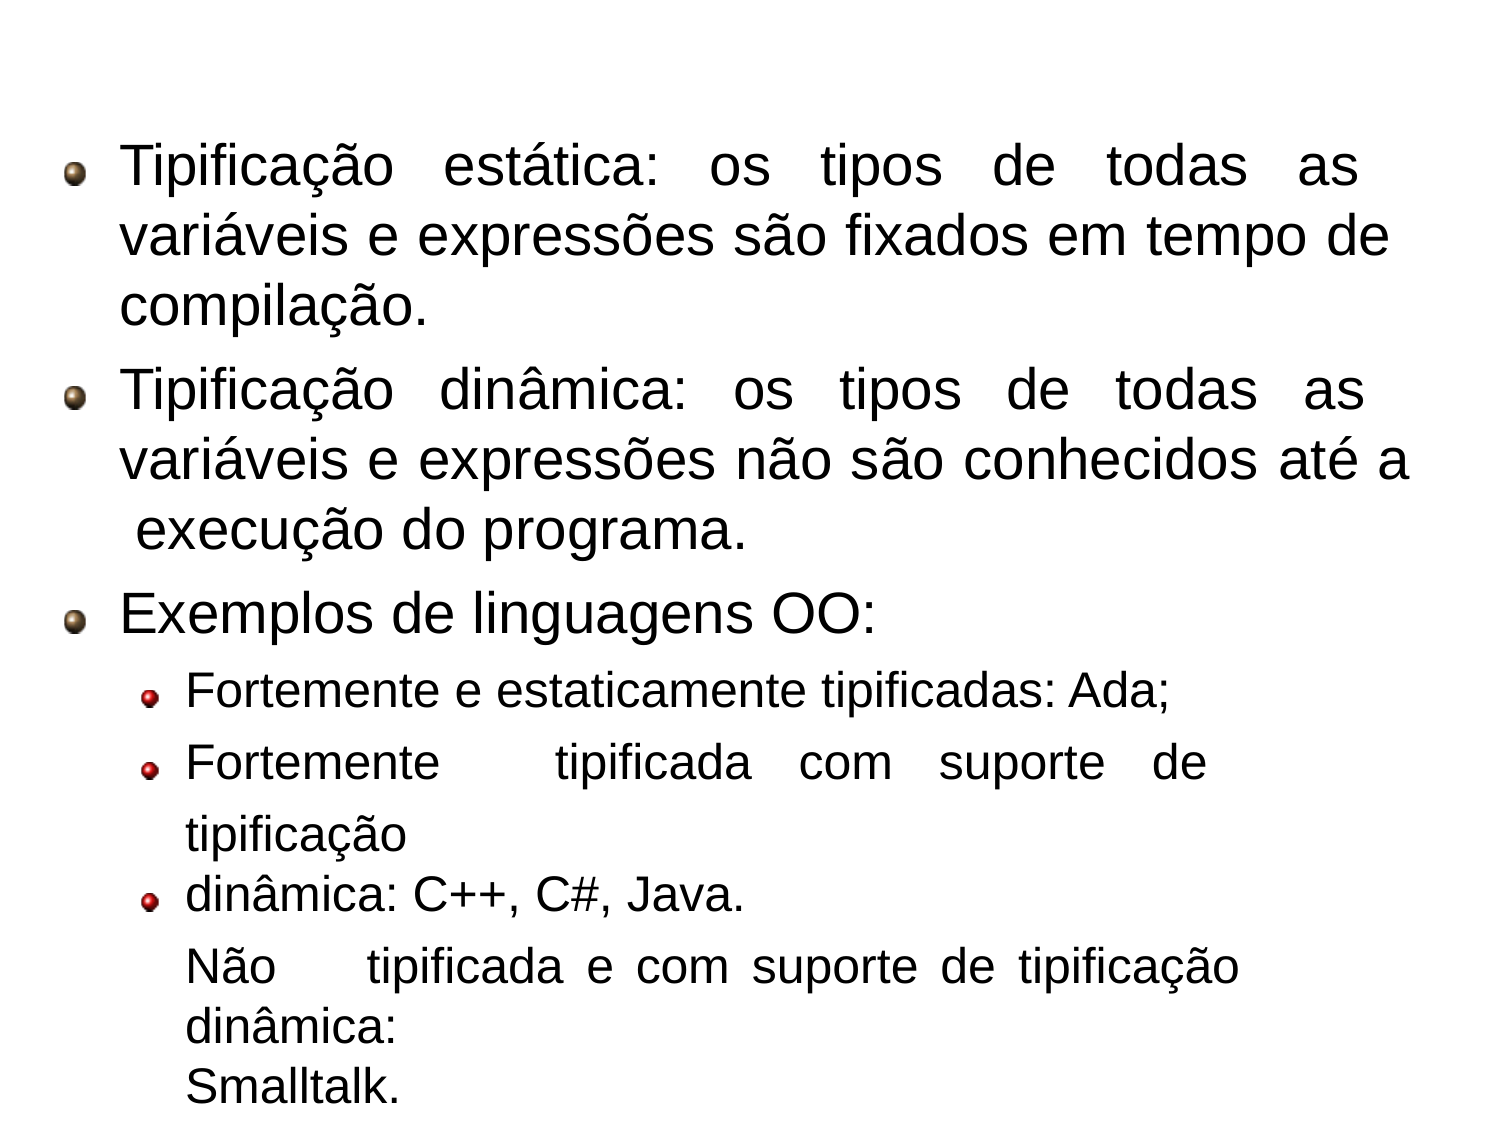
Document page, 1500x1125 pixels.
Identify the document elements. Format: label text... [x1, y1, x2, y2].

text_box [64, 610, 86, 634]
title Tipificação [49, 37, 1451, 228]
text_box [64, 386, 86, 410]
text_box Tipificação estática: os tipos de todas as variáveis e expressões são fixados em tempo de compilação. Tipificação dinâmica: os tipos de todas as variáveis e expressões não são conhecidos até a execução do programa. Exemplos de linguagens OO: Fortemente e estaticamente tipificadas: Ada; Fortemente tipificada com suporte de tipificação dinâmica: C++, C#, Java. Não tipificada e com suporte de tipificação dinâmica: Smalltalk. [117, 228, 1411, 1114]
